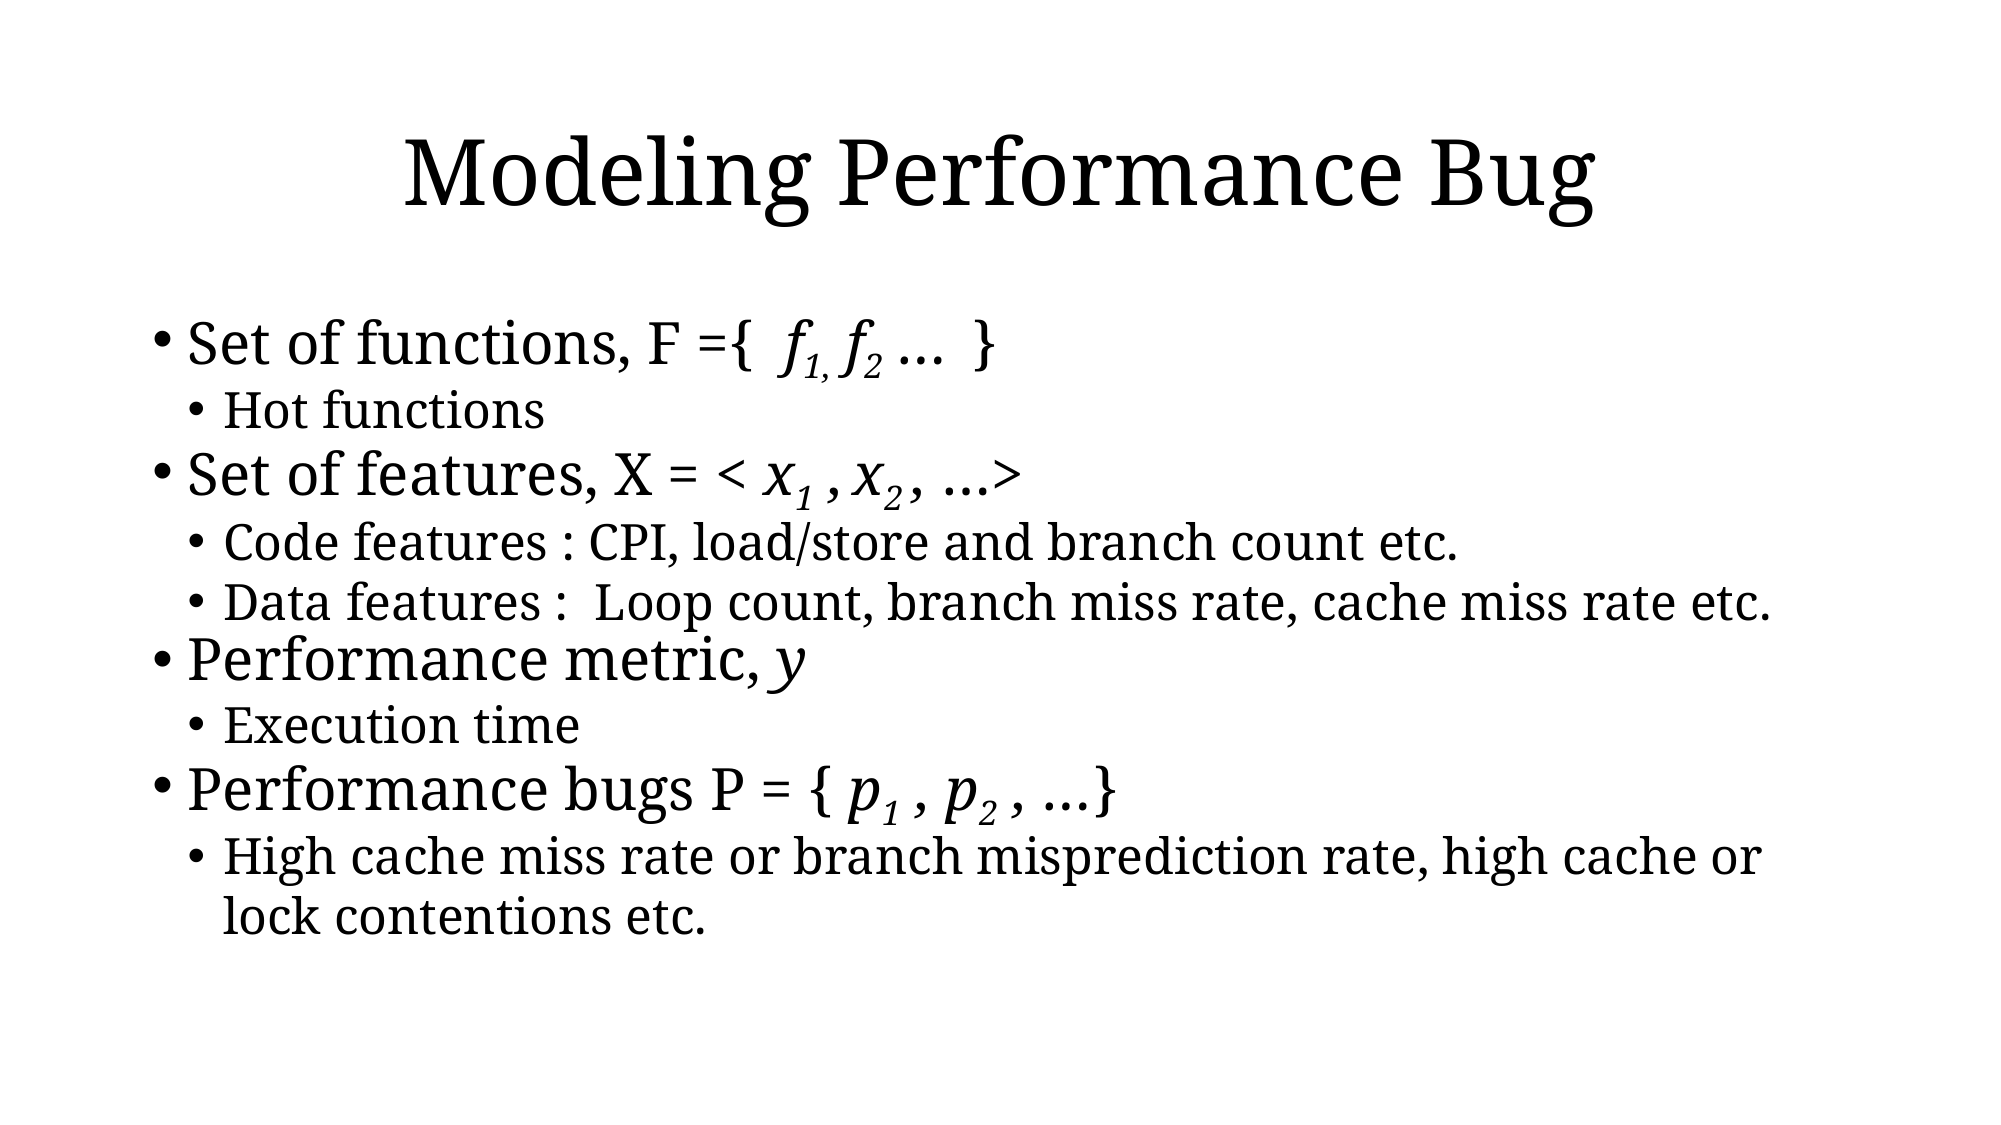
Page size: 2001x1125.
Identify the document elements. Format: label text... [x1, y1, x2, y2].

text_box Modeling Performance Bug [137, 59, 1863, 278]
text_box Set of functions, F ={ f1, f2 … } Hot functions Set of features, X = < x1 , x2 , …> Code features : CPI, load/store and branch count etc. Data features : Loop count, branch miss rate, cache miss rate etc. Performance metric, y Execution time Performance bugs P = { p1 , p2 , …} High cache miss rate or branch misprediction rate, high cache or lock contentions etc. [137, 299, 1863, 1014]
